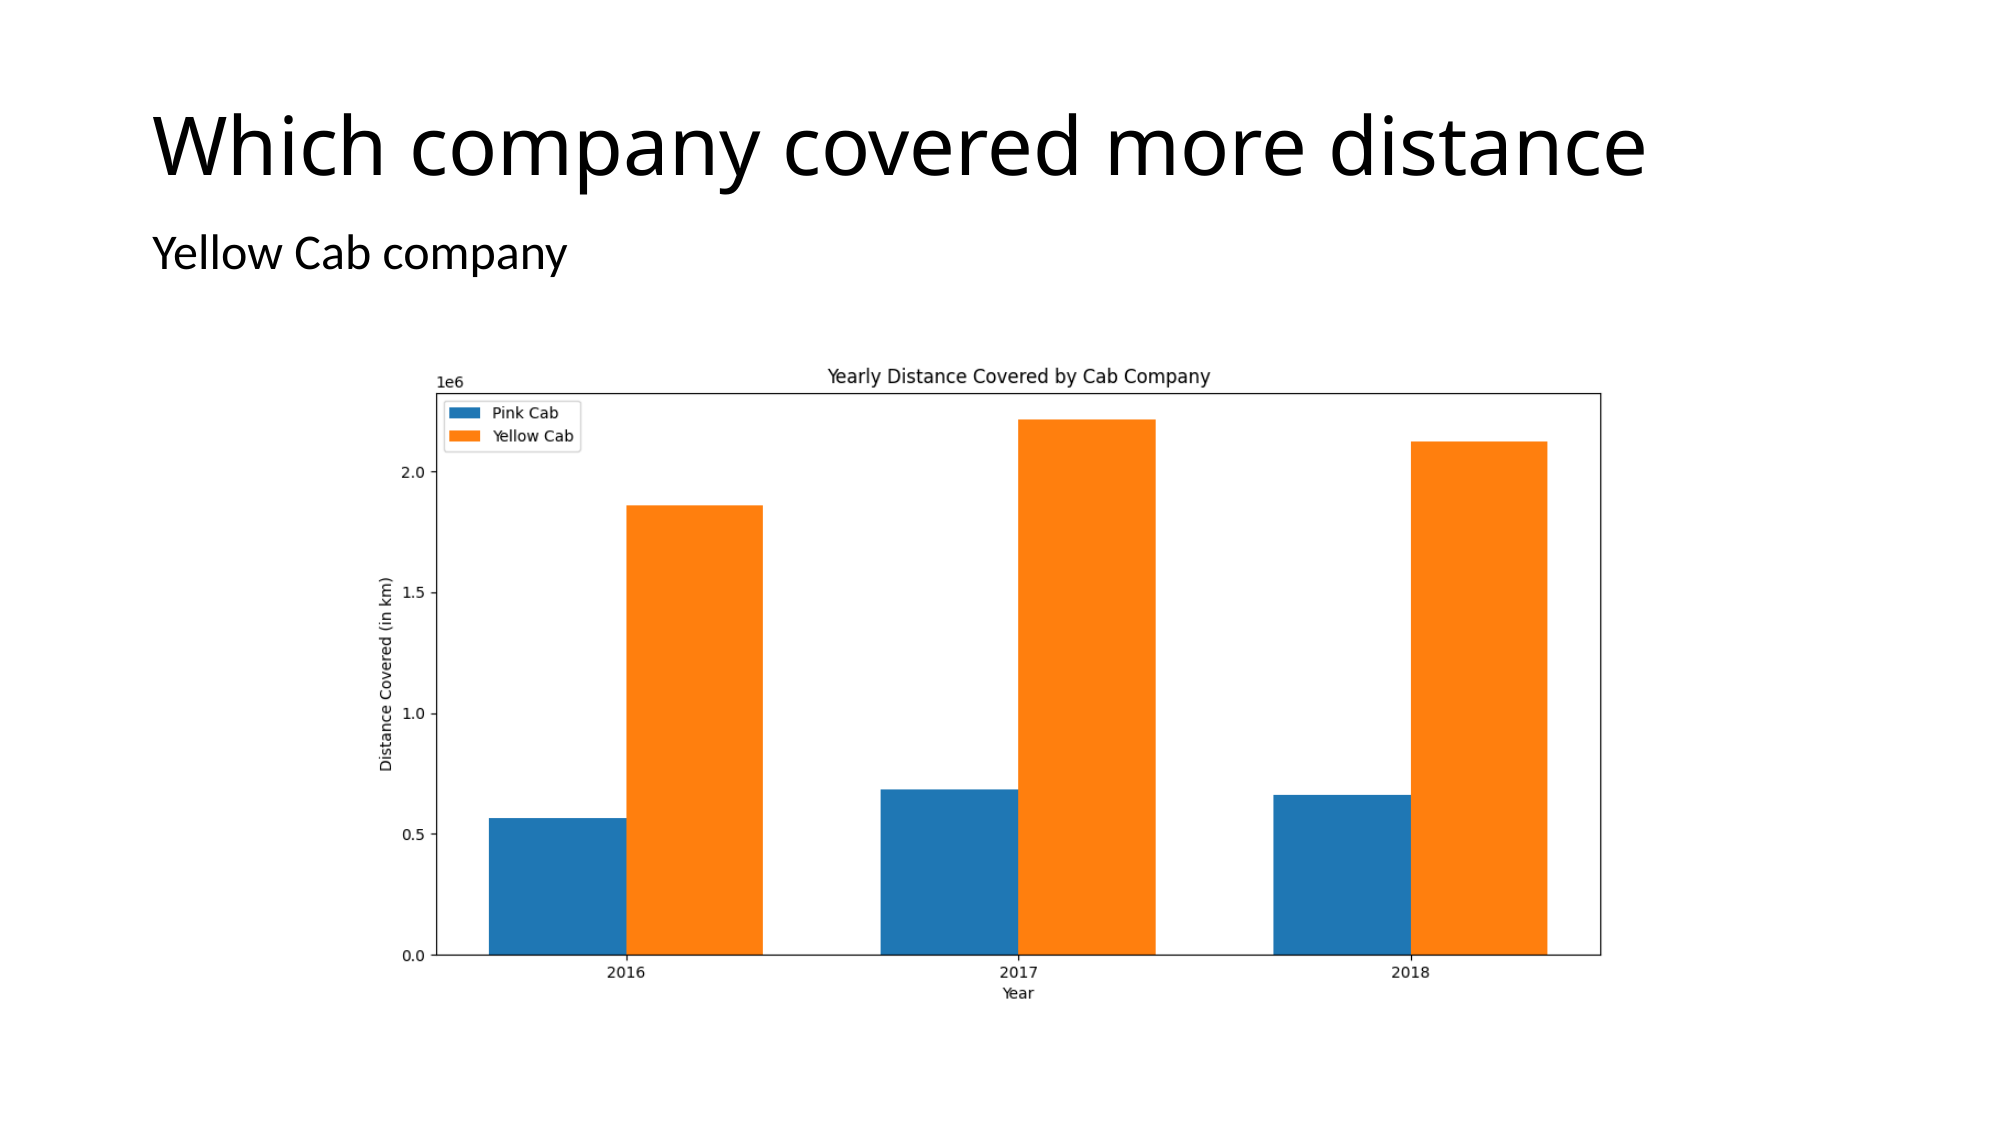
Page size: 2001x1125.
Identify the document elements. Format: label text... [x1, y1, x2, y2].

list Yellow Cab company [137, 219, 1863, 289]
title Which company covered more distance [137, 47, 1863, 201]
picture [248, 305, 1751, 1035]
